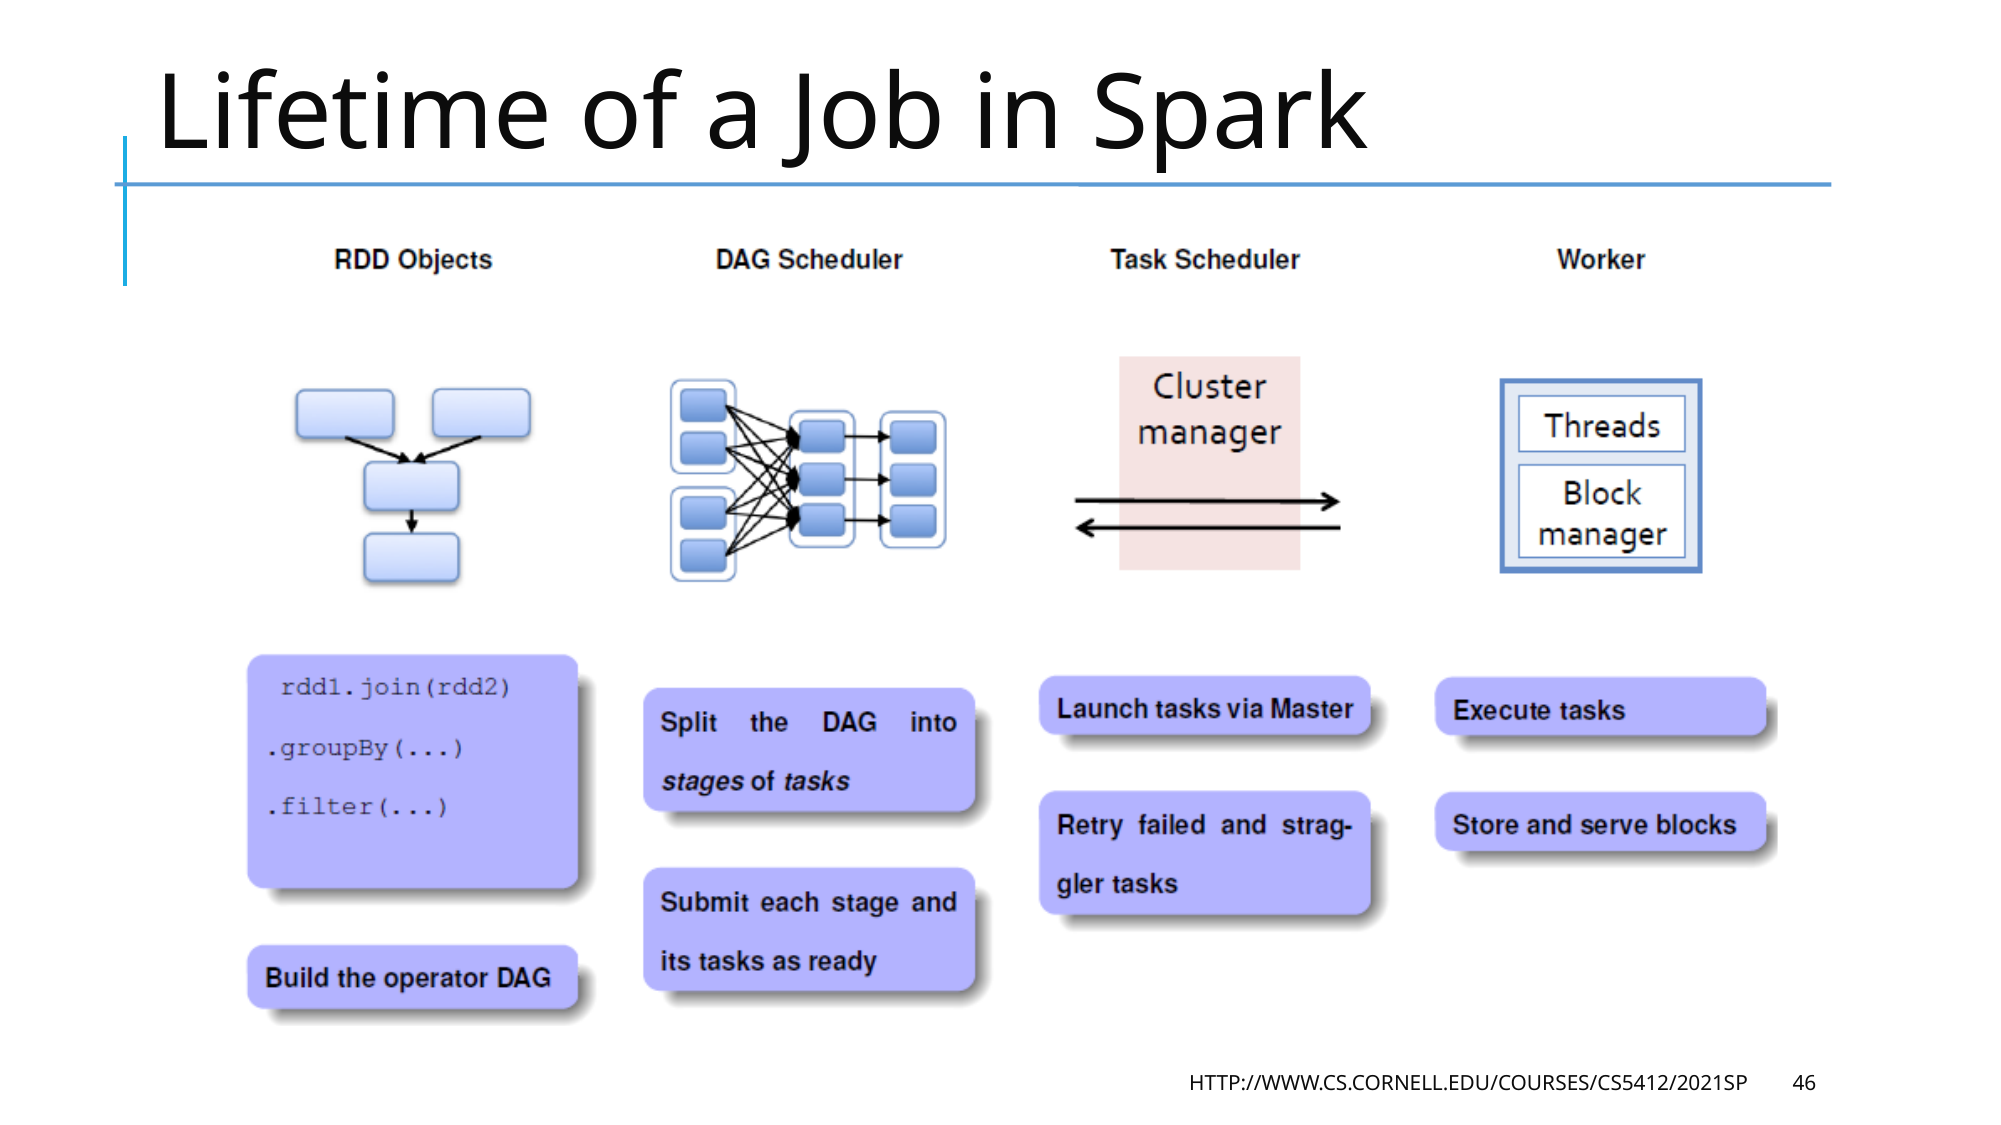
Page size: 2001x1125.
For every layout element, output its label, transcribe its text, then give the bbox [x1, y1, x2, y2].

title Lifetime of a Job in Spark [140, 53, 1911, 185]
picture [238, 239, 1779, 1027]
slide_number 46 [1777, 1061, 1938, 1107]
footer HTTP://WWW.CS.CORNELL.EDU/COURSES/CS5412/2021SP [794, 1061, 1763, 1107]
